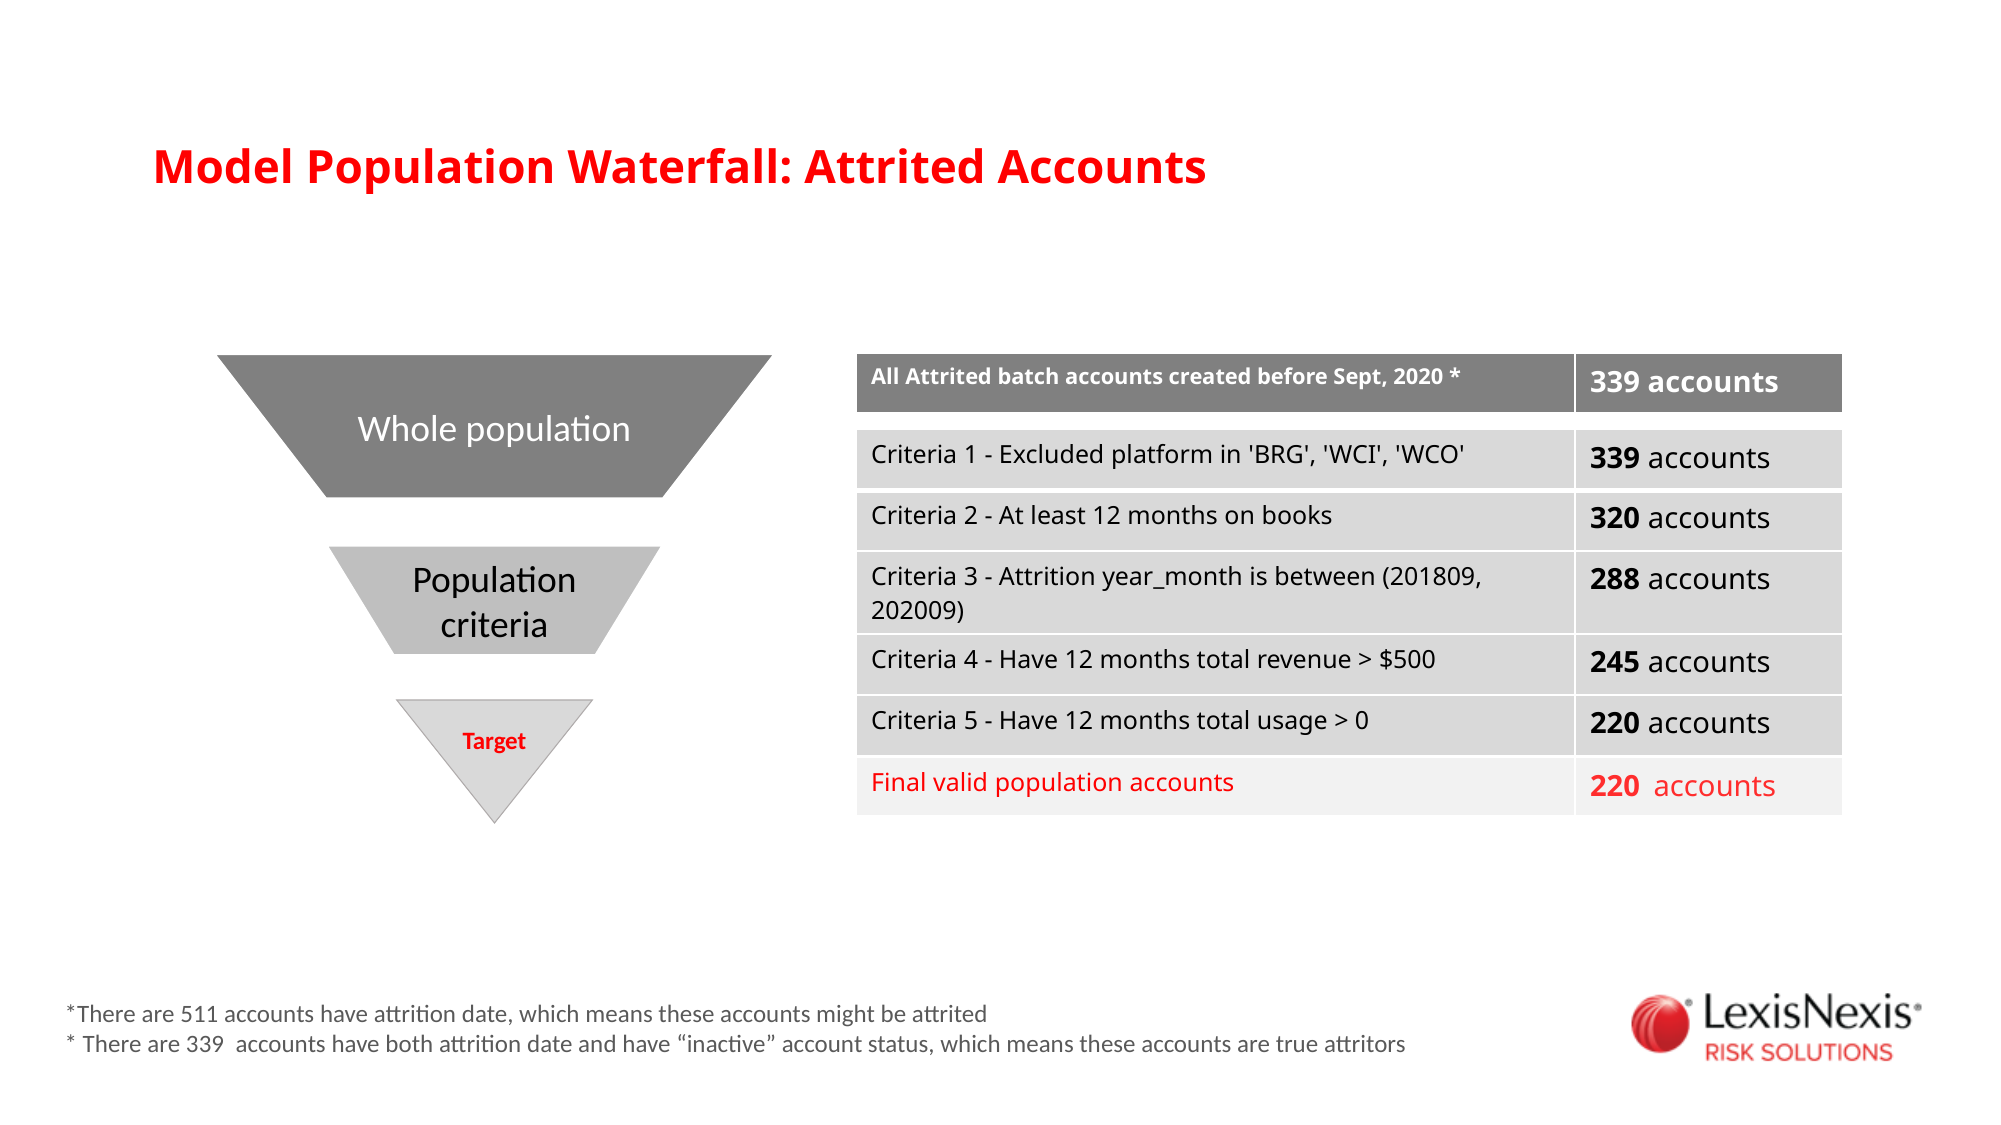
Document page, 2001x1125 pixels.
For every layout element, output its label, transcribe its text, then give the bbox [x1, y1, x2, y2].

table_cell 288 accounts [1576, 552, 1842, 633]
table_cell Criteria 2 - At least 12 months on books [857, 493, 1574, 550]
table_header Final valid population accounts [857, 758, 1574, 815]
table_cell 245 accounts [1576, 635, 1842, 694]
table_header 339 accounts [1576, 430, 1842, 488]
text_box *There are 511 accounts have attrition date, which means these accounts might be attrited * There are 339 accounts have both attrition date and have “inactive” account status, which means these accounts are true attritors [49, 990, 1588, 1065]
table_cell 320 accounts [1576, 493, 1842, 550]
title Model Population Waterfall: Attrited Accounts [137, 59, 1863, 278]
text_box Target [395, 699, 594, 824]
picture [1588, 948, 1939, 1080]
table_cell Criteria 4 - Have 12 months total revenue > $500 [857, 635, 1574, 694]
table_header Criteria 1 - Excluded platform in 'BRG', 'WCI', 'WCO' [857, 430, 1574, 488]
table_cell Criteria 3 - Attrition year_month is between (201809, 202009) [857, 552, 1574, 633]
text_box Population criteria [323, 543, 667, 658]
table_header 339 accounts [1576, 354, 1842, 412]
table_cell Criteria 5 - Have 12 months total usage > 0 [857, 696, 1574, 755]
table_header 220 accounts [1576, 758, 1842, 815]
table_cell 220 accounts [1576, 696, 1842, 755]
text_box Whole population [210, 351, 779, 501]
table_header All Attrited batch accounts created before Sept, 2020 * [857, 354, 1574, 412]
